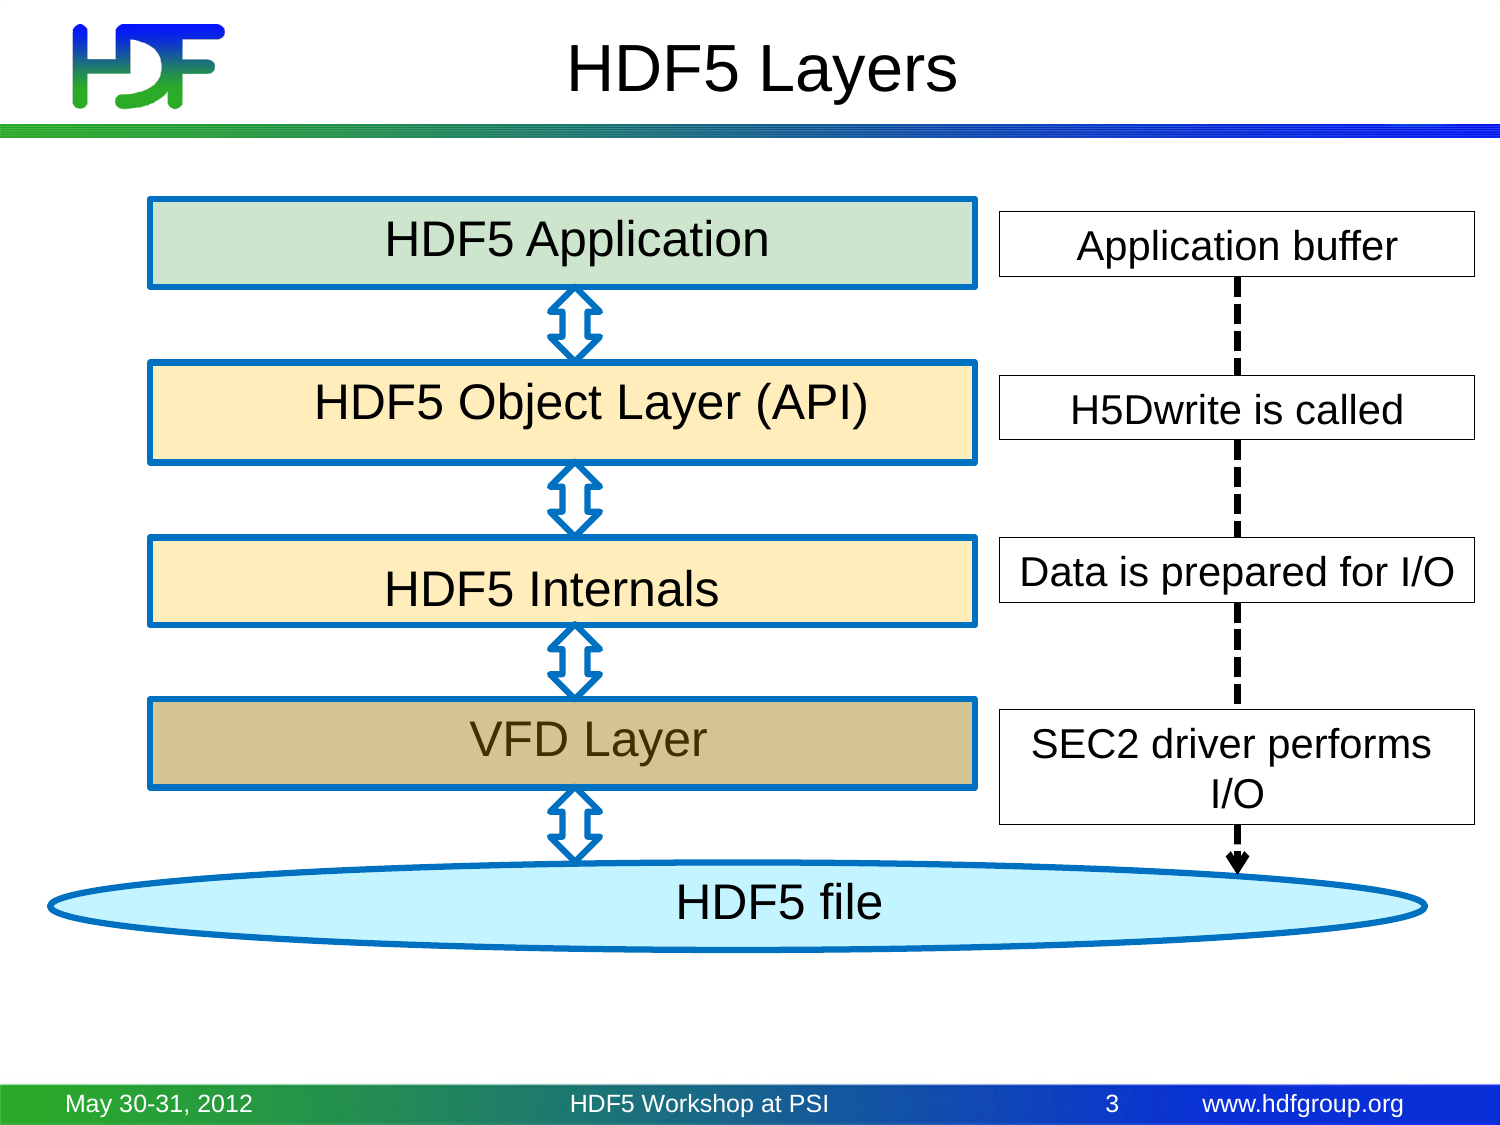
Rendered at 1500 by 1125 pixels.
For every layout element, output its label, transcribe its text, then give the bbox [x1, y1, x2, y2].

text_box HDF5 Internals [369, 549, 735, 624]
text_box [149, 199, 975, 287]
text_box [50, 862, 1426, 950]
text_box Application buffer [999, 211, 1475, 277]
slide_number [49, 1087, 276, 1125]
text_box SEC2 driver performs I/O [999, 709, 1475, 825]
text_box [149, 362, 975, 463]
picture [0, 0, 1500, 1125]
text_box HDF5 Object Layer (API) [298, 361, 885, 437]
text_box [549, 624, 601, 700]
slide_number 3 [1049, 1087, 1176, 1125]
text_box [149, 537, 975, 625]
footer HDF5 Workshop at PSI [374, 1087, 1026, 1125]
text_box HDF5 Application [369, 199, 785, 274]
text_box [549, 286, 601, 362]
text_box [549, 786, 601, 862]
title HDF5 Layers [187, 24, 1338, 113]
text_box [549, 461, 601, 537]
text_box Data is prepared for I/O [999, 537, 1475, 603]
text_box [149, 699, 975, 788]
text_box HDF5 file [660, 862, 899, 938]
text_box H5Dwrite is called [999, 375, 1475, 440]
